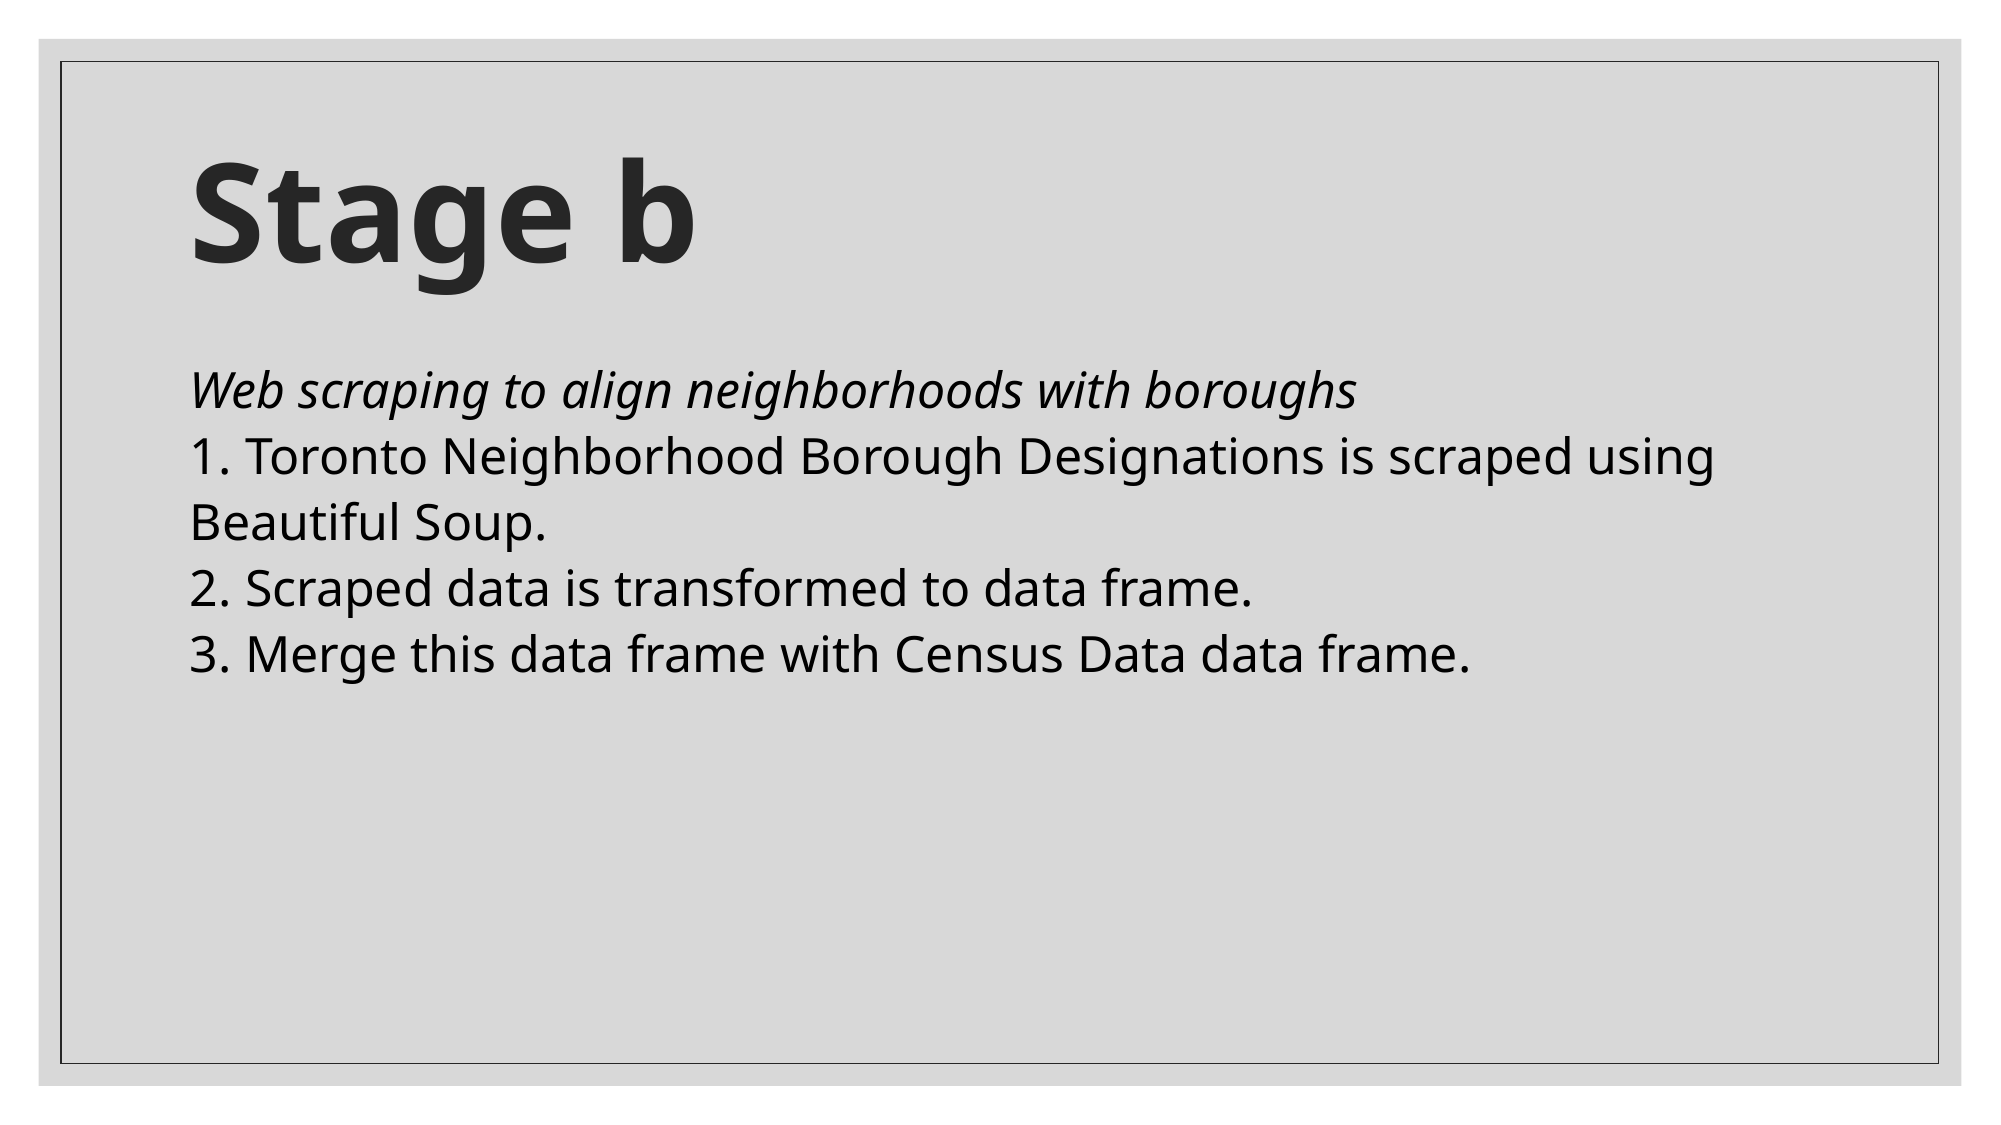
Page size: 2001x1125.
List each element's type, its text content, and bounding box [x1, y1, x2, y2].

title Stage b [174, 105, 1825, 331]
list Web scraping to align neighborhoods with boroughs 1. Toronto Neighborhood Borough Designations is scraped using Beautiful Soup. 2. Scraped data is transformed to data frame. 3. Merge this data frame with Census Data data frame. [174, 345, 1825, 977]
